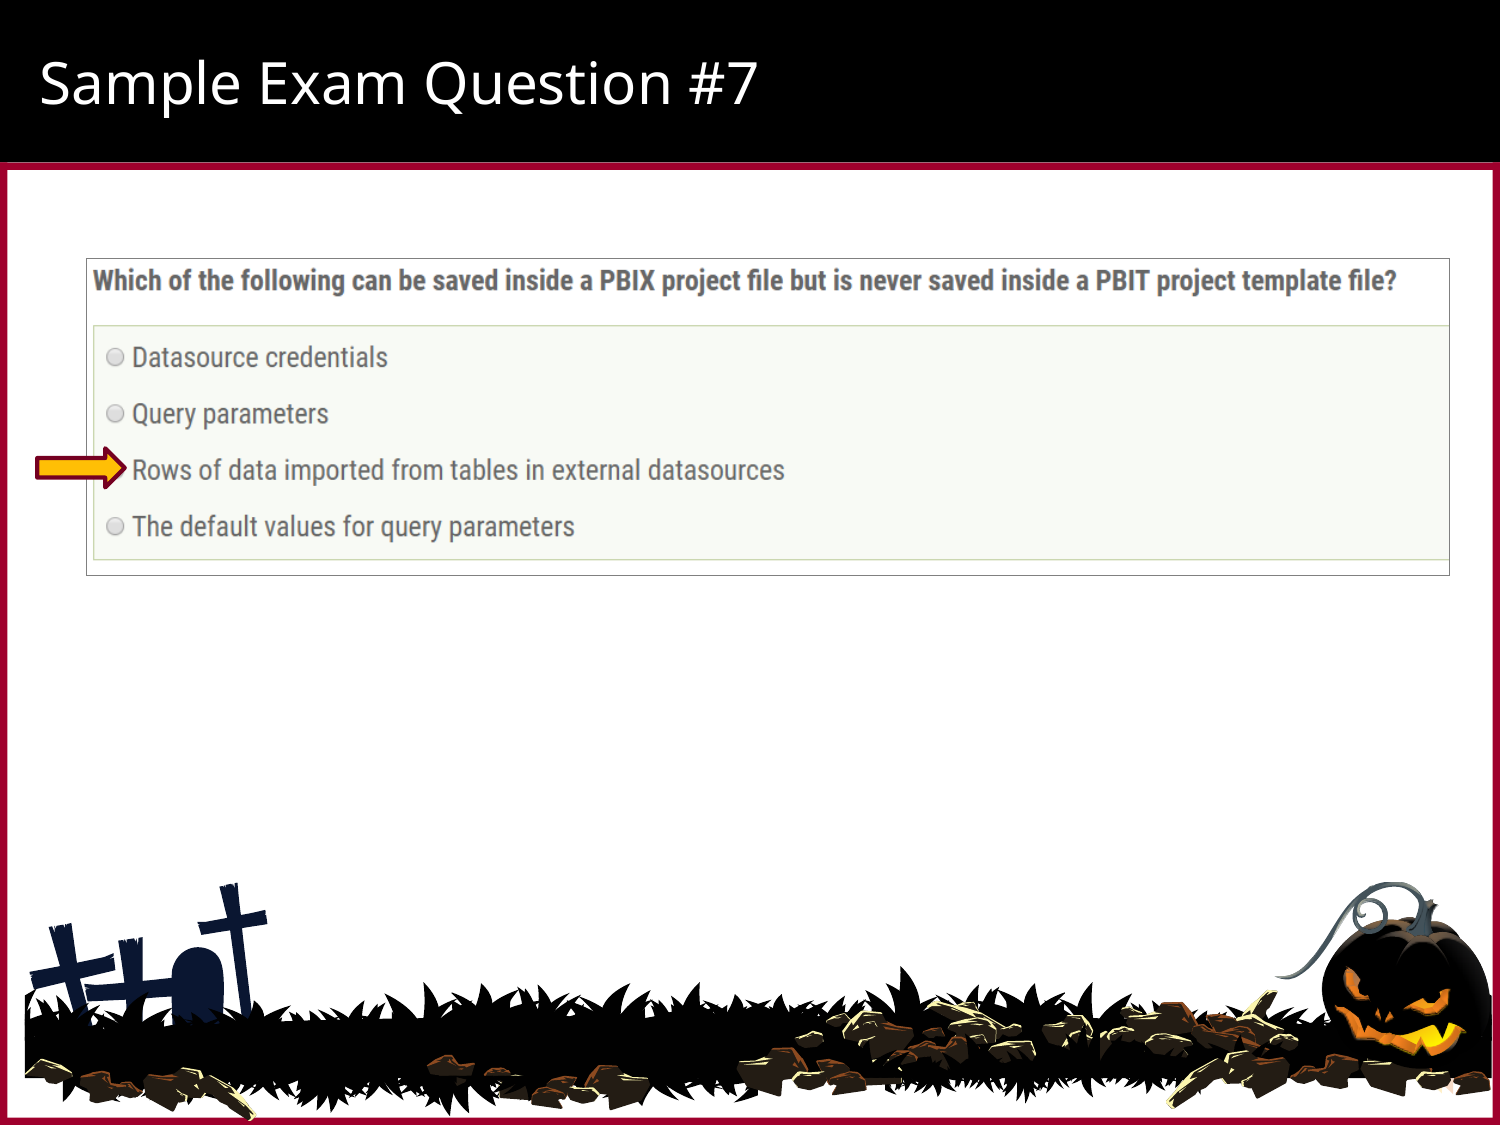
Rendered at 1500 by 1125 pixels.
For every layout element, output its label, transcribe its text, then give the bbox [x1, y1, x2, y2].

picture [24, 881, 1492, 1122]
title Sample Exam Question #7 [24, 12, 1438, 150]
text_box [35, 455, 76, 480]
picture [86, 258, 1450, 576]
